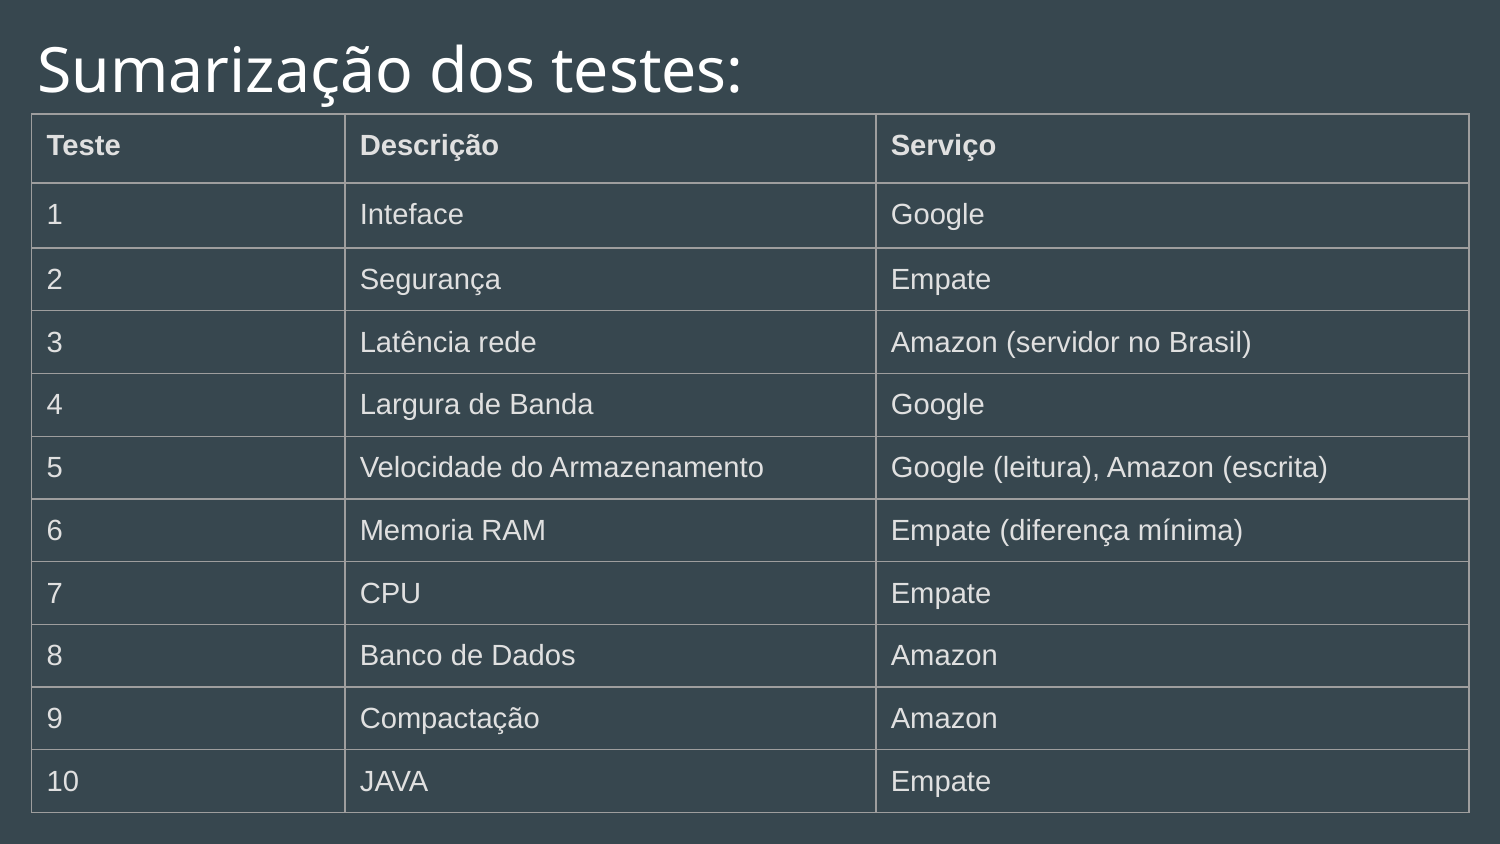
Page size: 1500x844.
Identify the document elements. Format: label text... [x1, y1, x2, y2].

table_cell 2 [32, 249, 344, 310]
table_header Descrição [346, 115, 875, 182]
table_cell Amazon (servidor no Brasil) [877, 311, 1468, 373]
table_cell Banco de Dados [346, 625, 875, 686]
table_cell Amazon [877, 688, 1468, 749]
table_cell Amazon [877, 625, 1468, 686]
table_cell Empate (diferença mínima) [877, 500, 1468, 561]
table_cell Google [877, 184, 1468, 247]
table_cell Google (leitura), Amazon (escrita) [877, 437, 1468, 498]
title Sumarização dos testes: [22, 14, 1421, 109]
table_header Teste [32, 115, 344, 182]
table_cell 10 [32, 750, 344, 812]
table_cell 9 [32, 688, 344, 749]
table_cell Segurança [346, 249, 875, 310]
table_cell 1 [32, 184, 344, 247]
table_cell CPU [346, 562, 875, 624]
table_cell Latência rede [346, 311, 875, 373]
table_cell Empate [877, 562, 1468, 624]
table_header Serviço [877, 115, 1468, 182]
table_cell Largura de Banda [346, 374, 875, 436]
table_cell 3 [32, 311, 344, 373]
table_cell 4 [32, 374, 344, 436]
table_cell Compactação [346, 688, 875, 749]
table_cell 8 [32, 625, 344, 686]
table_cell Memoria RAM [346, 500, 875, 561]
table_cell Empate [877, 750, 1468, 812]
table_cell Empate [877, 249, 1468, 310]
table_cell 5 [32, 437, 344, 498]
table_cell 6 [32, 500, 344, 561]
table_cell Google [877, 374, 1468, 436]
table_cell 7 [32, 562, 344, 624]
table_cell Inteface [346, 184, 875, 247]
table_cell Velocidade do Armazenamento [346, 437, 875, 498]
table_cell JAVA [346, 750, 875, 812]
